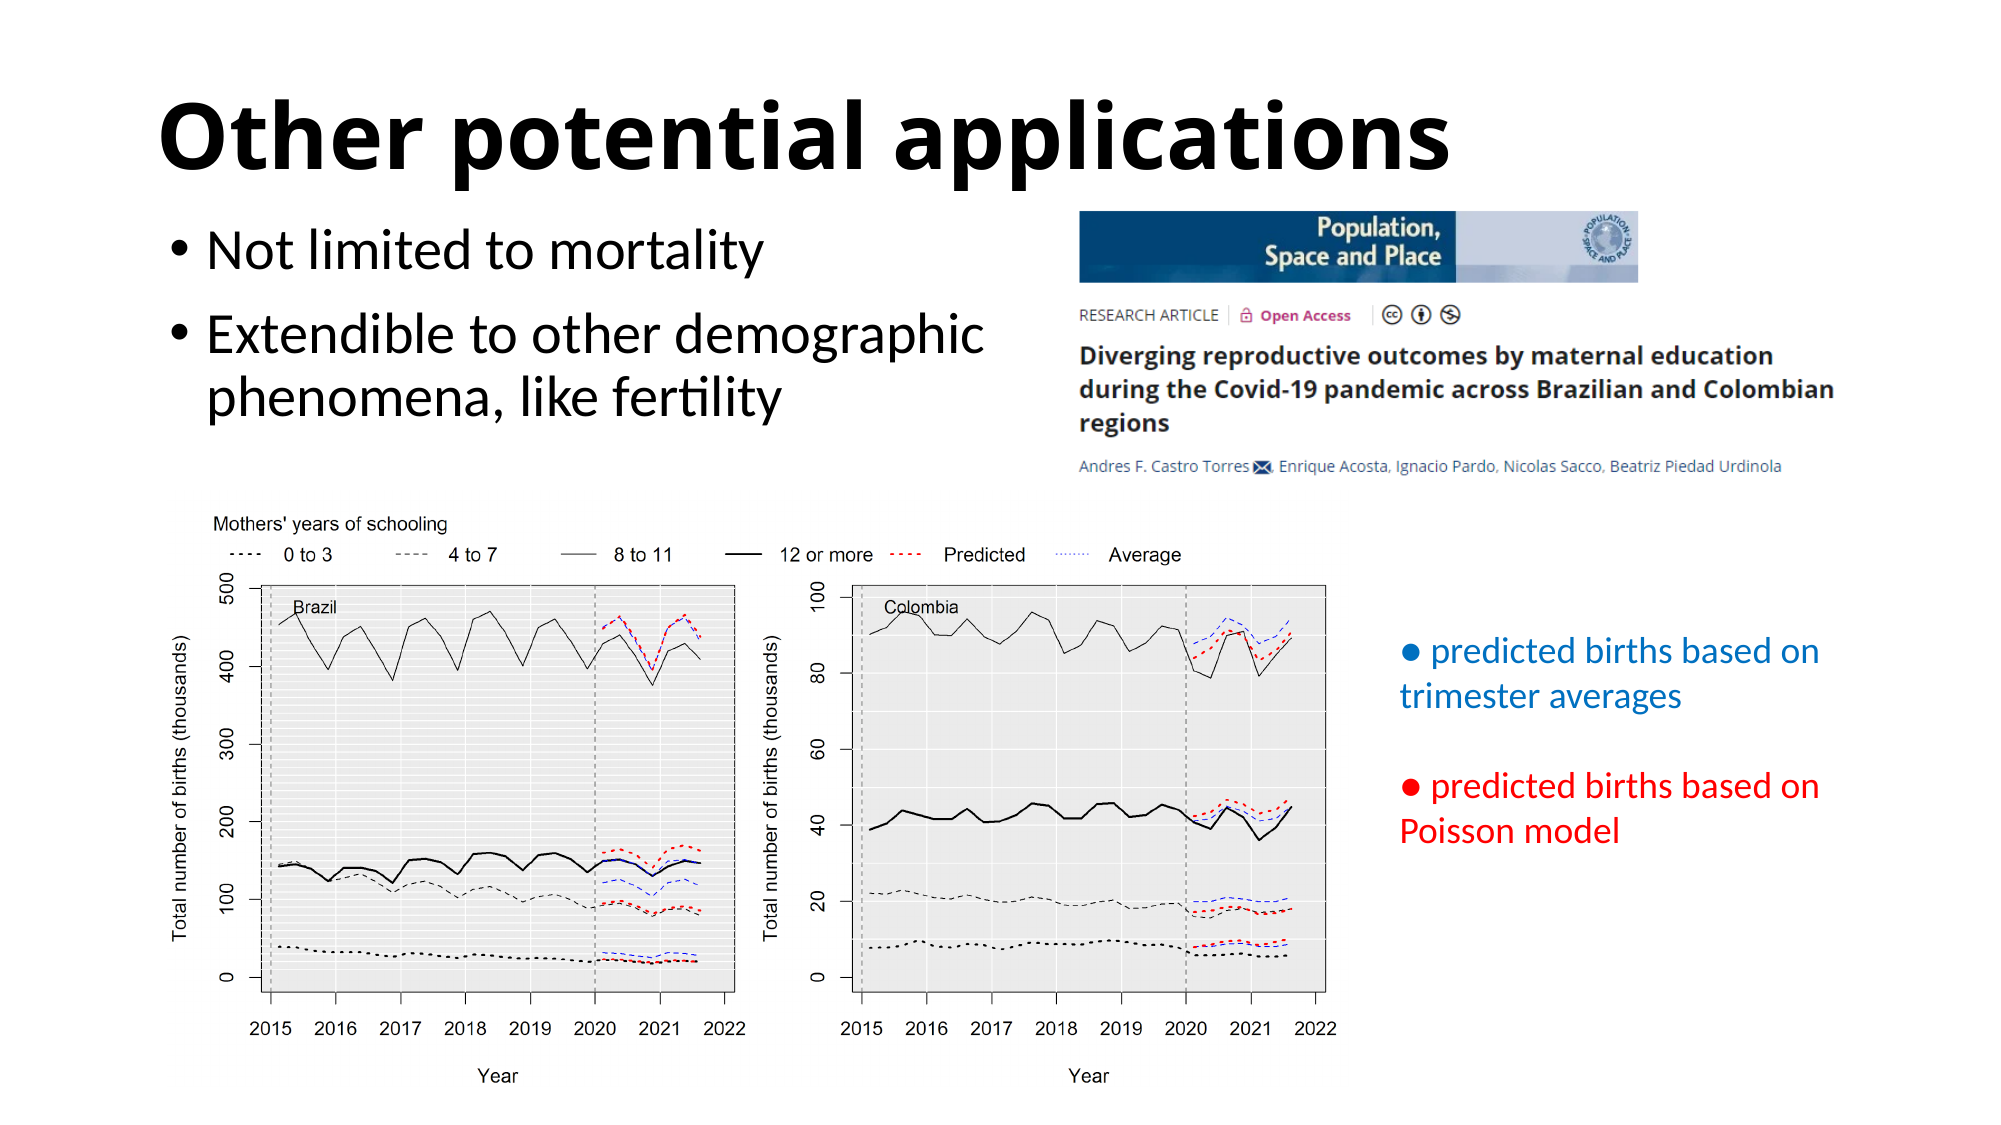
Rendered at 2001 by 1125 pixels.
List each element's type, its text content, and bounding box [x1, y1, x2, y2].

list Not limited to mortality Extendible to other demographic phenomena, like fertility [154, 227, 1074, 470]
picture [1074, 201, 1846, 481]
text_box ● predicted births based on trimester averages ● predicted births based on Poisson model [1384, 618, 1846, 949]
picture [167, 490, 1349, 1087]
text_box Other potential applications [141, 38, 1492, 227]
